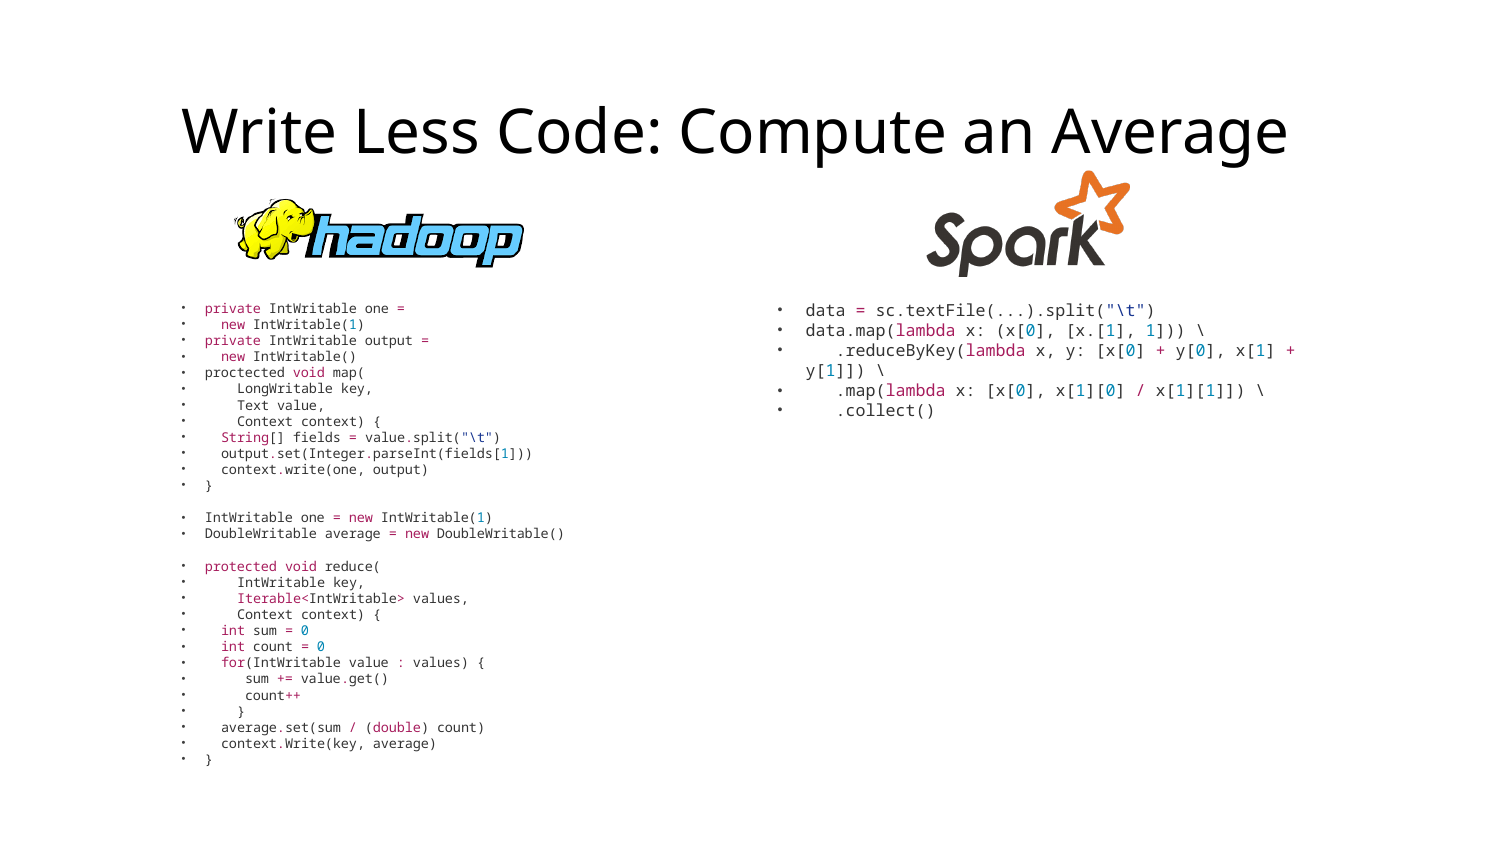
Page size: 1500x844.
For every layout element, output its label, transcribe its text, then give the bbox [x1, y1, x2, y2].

list data = sc.textFile(...).split("\t") data.map(lambda x: (x[0], [x.[1], 1])) \ .reduceByKey(lambda x, y: [x[0] + y[0], x[1] + y[1]]) \ .map(lambda x: [x[0], x[1][0] / x[1][1]]) \ .collect() [762, 292, 1344, 754]
picture [924, 166, 1132, 281]
picture [212, 174, 548, 294]
list private IntWritable one = new IntWritable(1) private IntWritable output = new IntWritable() proctected void map( LongWritable key, Text value, Context context) { String[] fields = value.split("\t") output.set(Integer.parseInt(fields[1])) context.write(one, output) } IntWritable one = new IntWritable(1) DoubleWritable average = new DoubleWritable() protected void reduce( IntWritable key, Iterable<IntWritable> values, Context context) { int sum = 0 int count = 0 for(IntWritable value : values) { sum += value.get() count++ } average.set(sum / (double) count) context.Write(key, average) } [166, 292, 750, 776]
title Write Less Code: Compute an Average [166, 33, 1344, 175]
